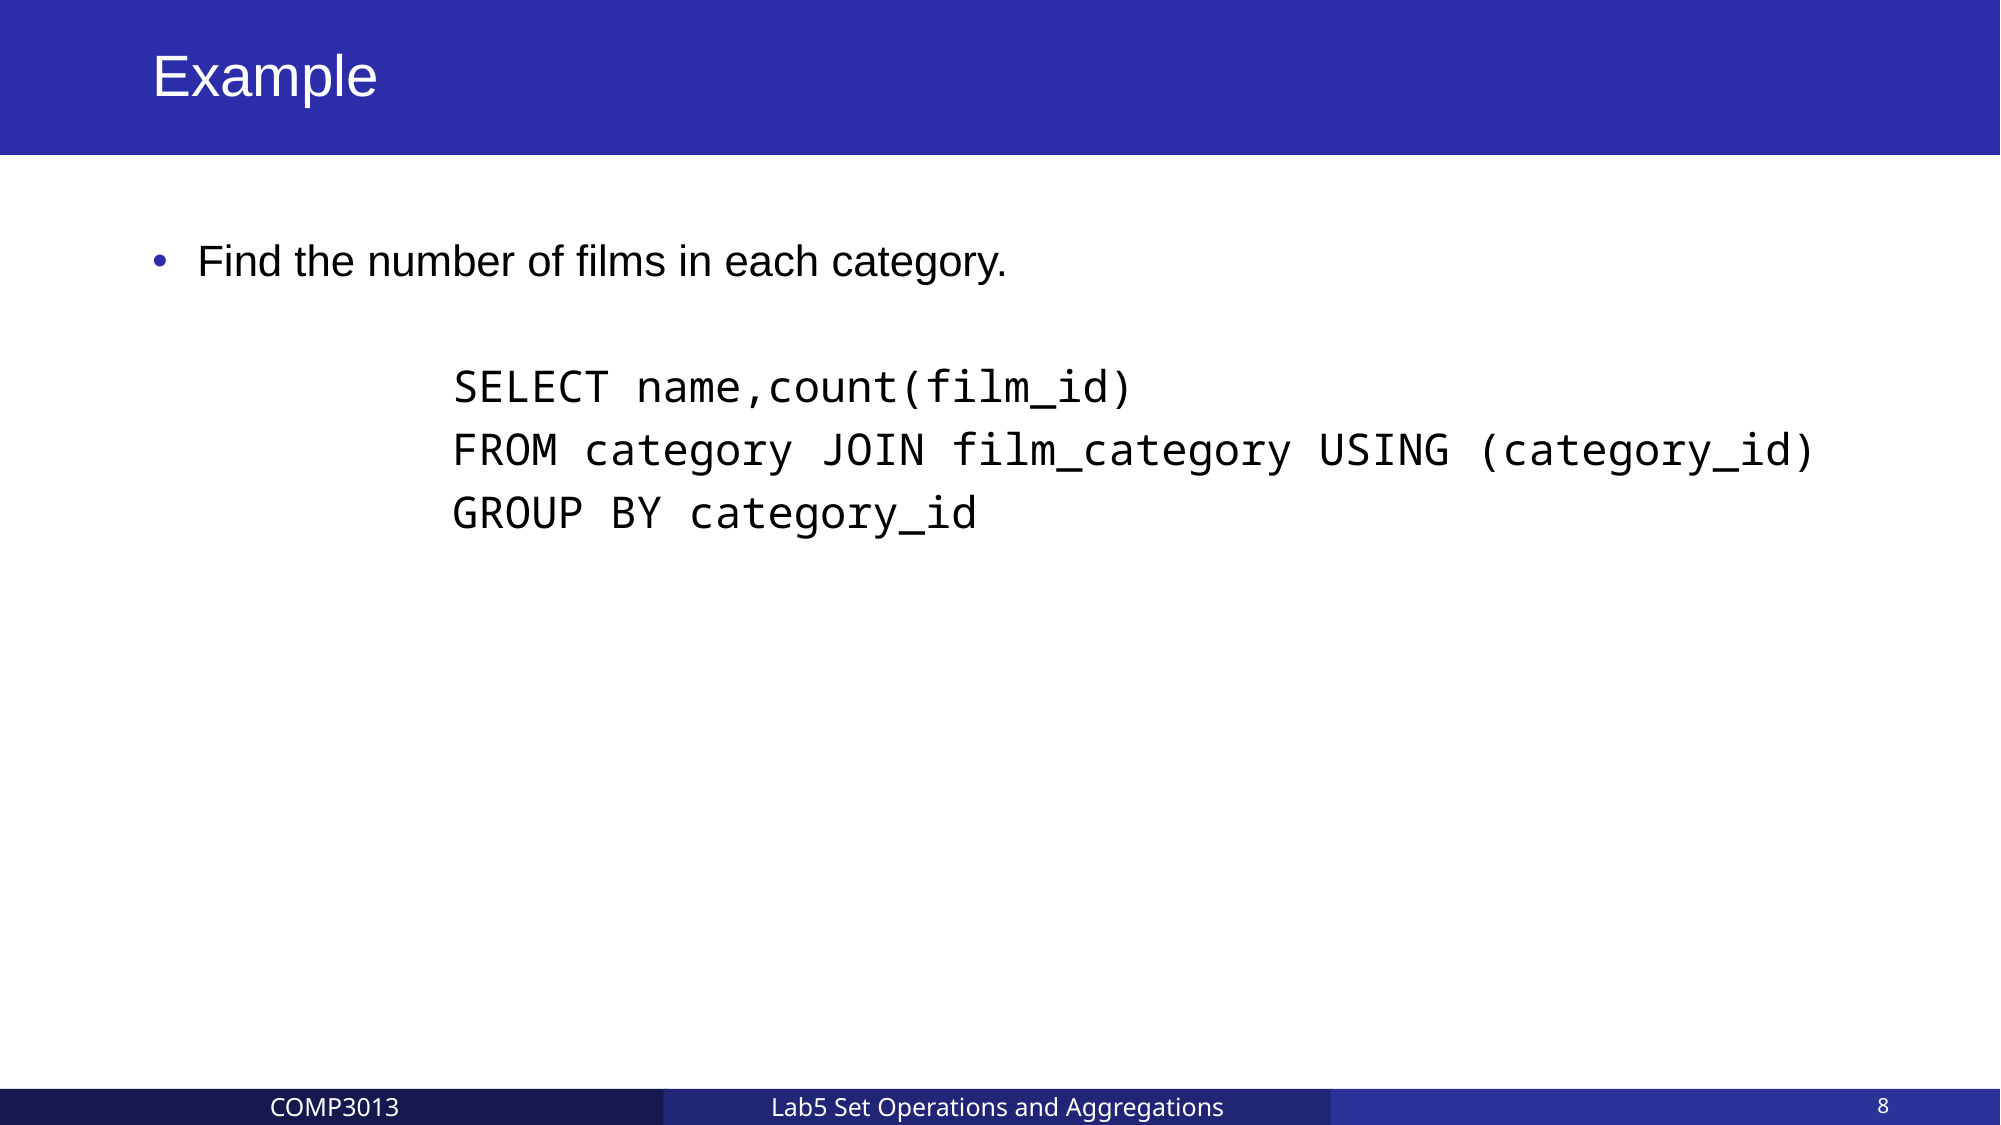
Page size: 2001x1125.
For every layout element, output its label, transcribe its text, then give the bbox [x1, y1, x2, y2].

list Find the number of films in each category. SELECT name,count(film_id) FROM category JOIN film_category USING (category_id) GROUP BY category_id [137, 231, 1863, 767]
title Example [137, 7, 1863, 147]
